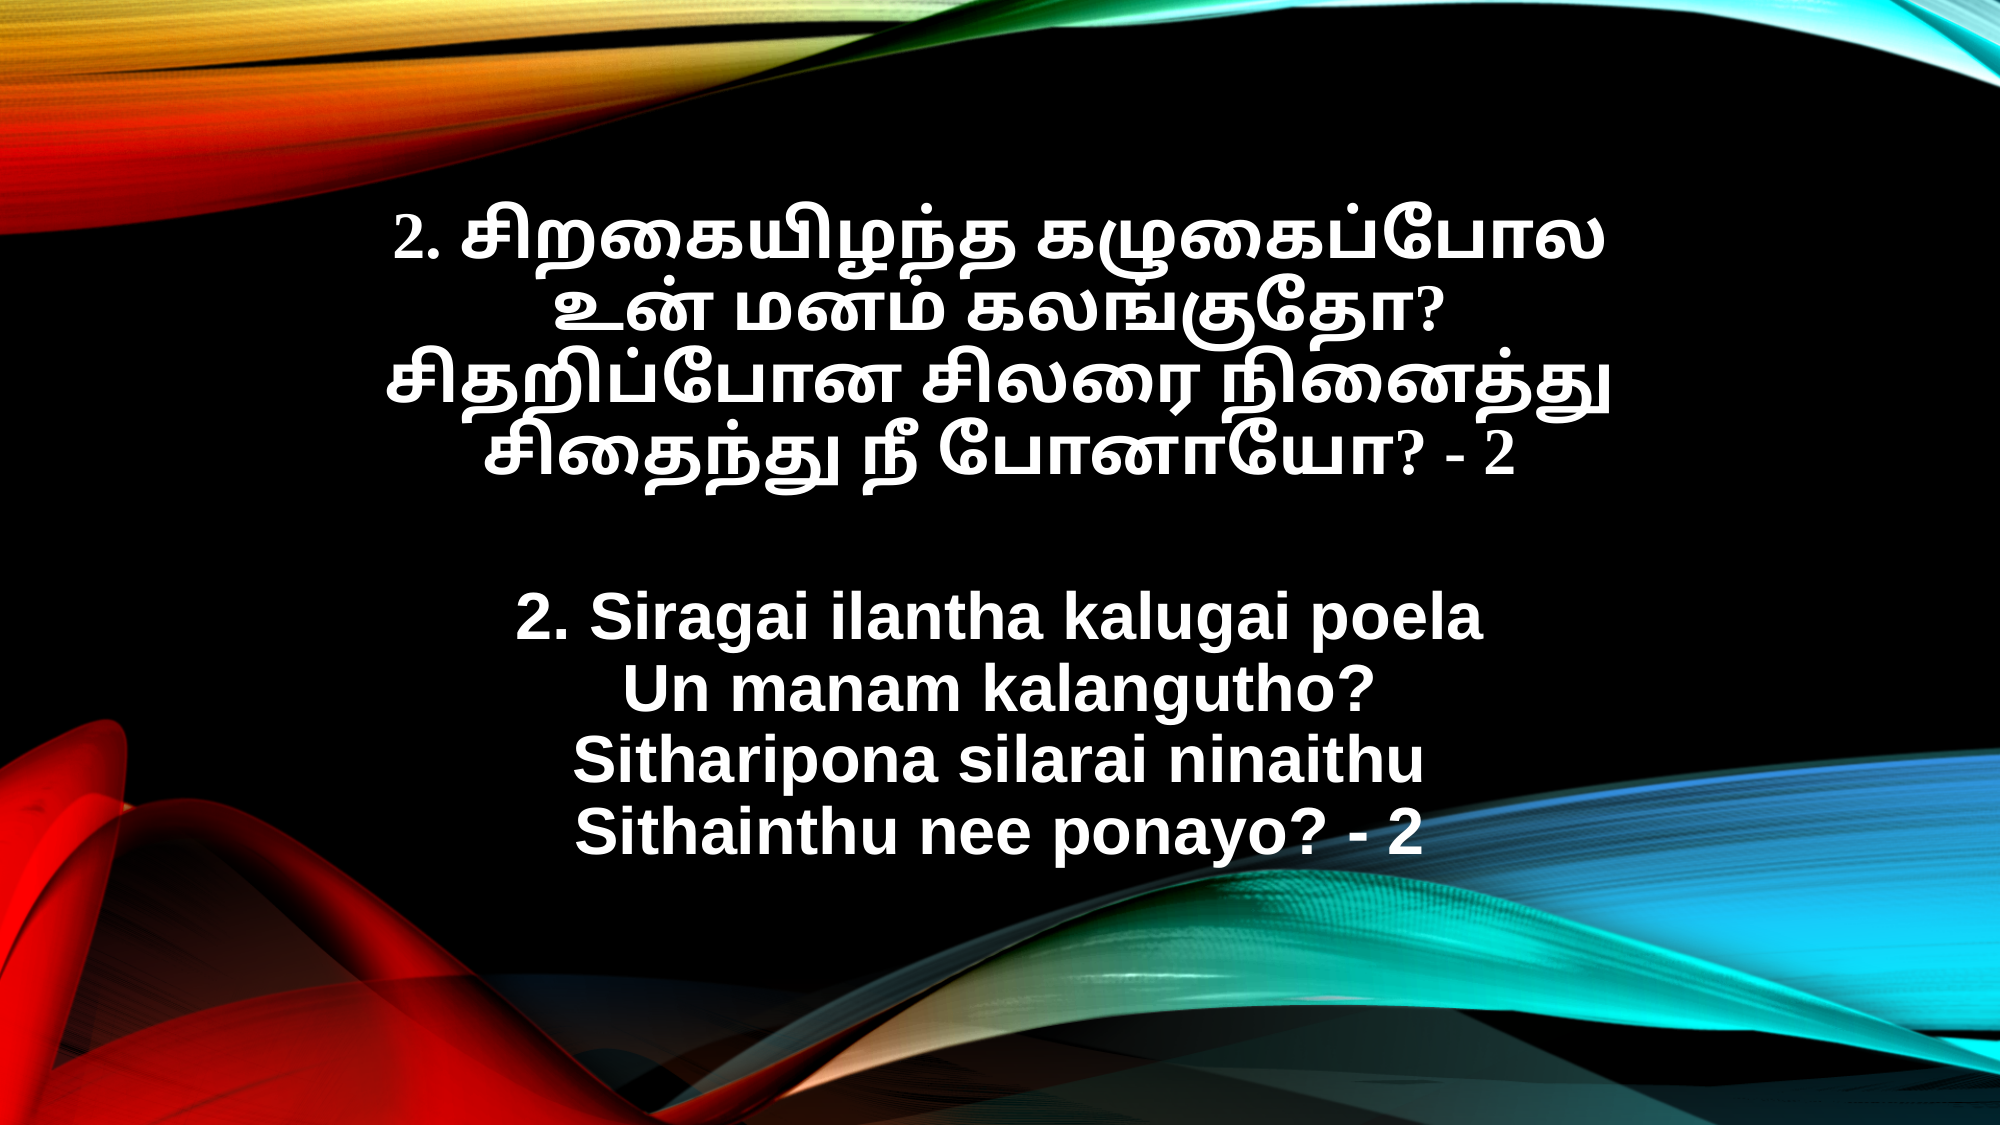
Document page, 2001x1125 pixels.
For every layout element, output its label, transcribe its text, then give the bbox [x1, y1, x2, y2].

subtitle 2. சிறகையிழந்த கழுகைப்போல உன் மனம் கலங்குதோ? சிதறிப்போன சிலரை நினைத்து சிதைந்து நீ போனாயோ? - 2 2. Siragai ilantha kalugai poela Un manam kalangutho? Sitharipona silarai ninaithu Sithainthu nee ponayo? - 2 [0, 0, 2000, 1125]
